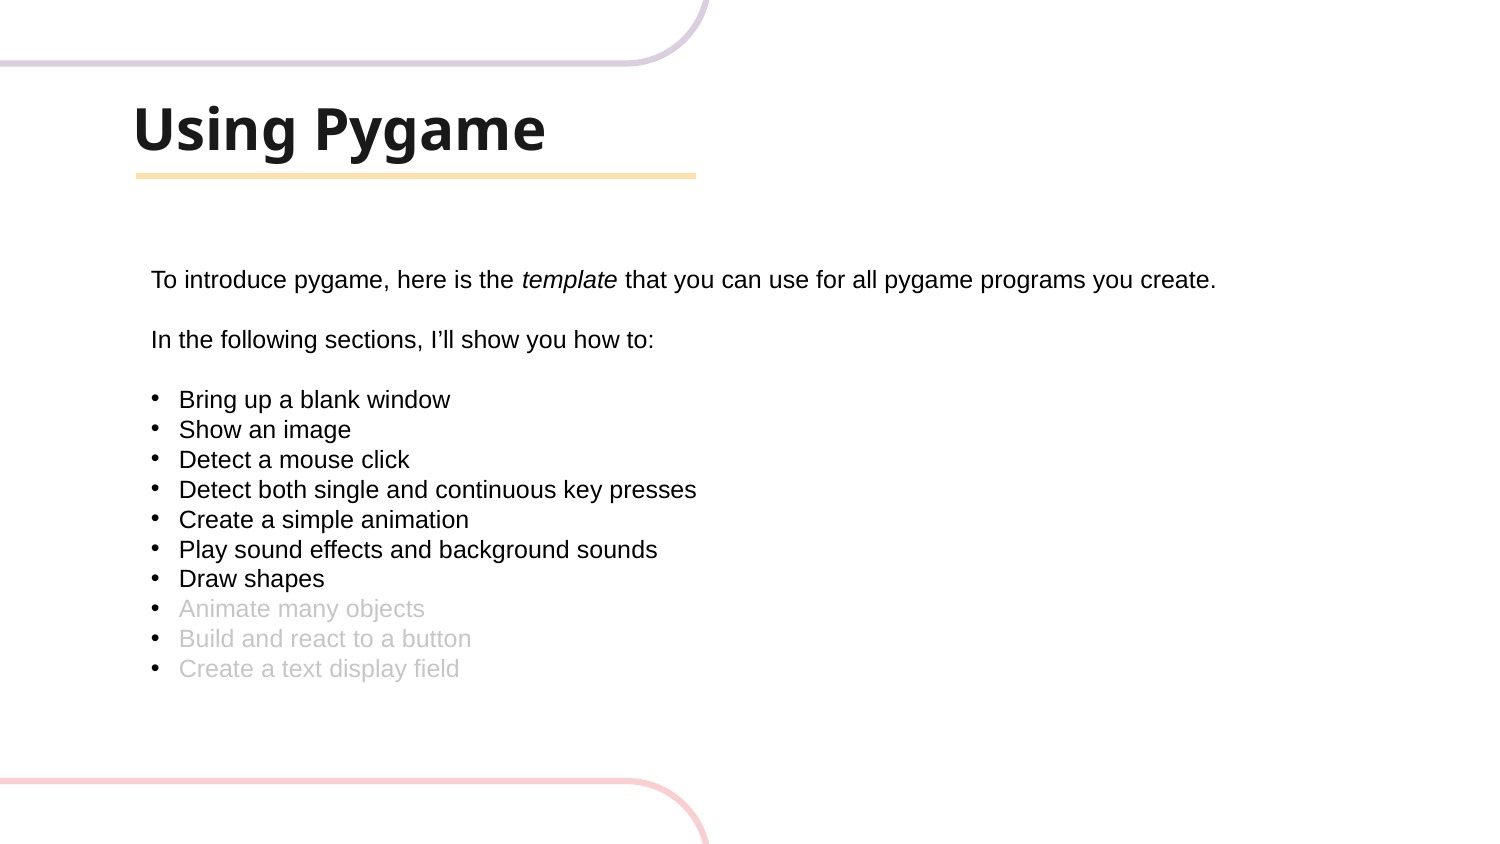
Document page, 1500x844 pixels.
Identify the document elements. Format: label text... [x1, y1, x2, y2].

text_box To introduce pygame, here is the template that you can use for all pygame programs you create. In the following sections, I’ll show you how to: Bring up a blank window Show an image Detect a mouse click Detect both single and continuous key presses Create a simple animation Play sound effects and background sounds Draw shapes Animate many objects Build and react to a button Create a text display field [136, 256, 1322, 691]
title Using Pygame [116, 82, 979, 177]
